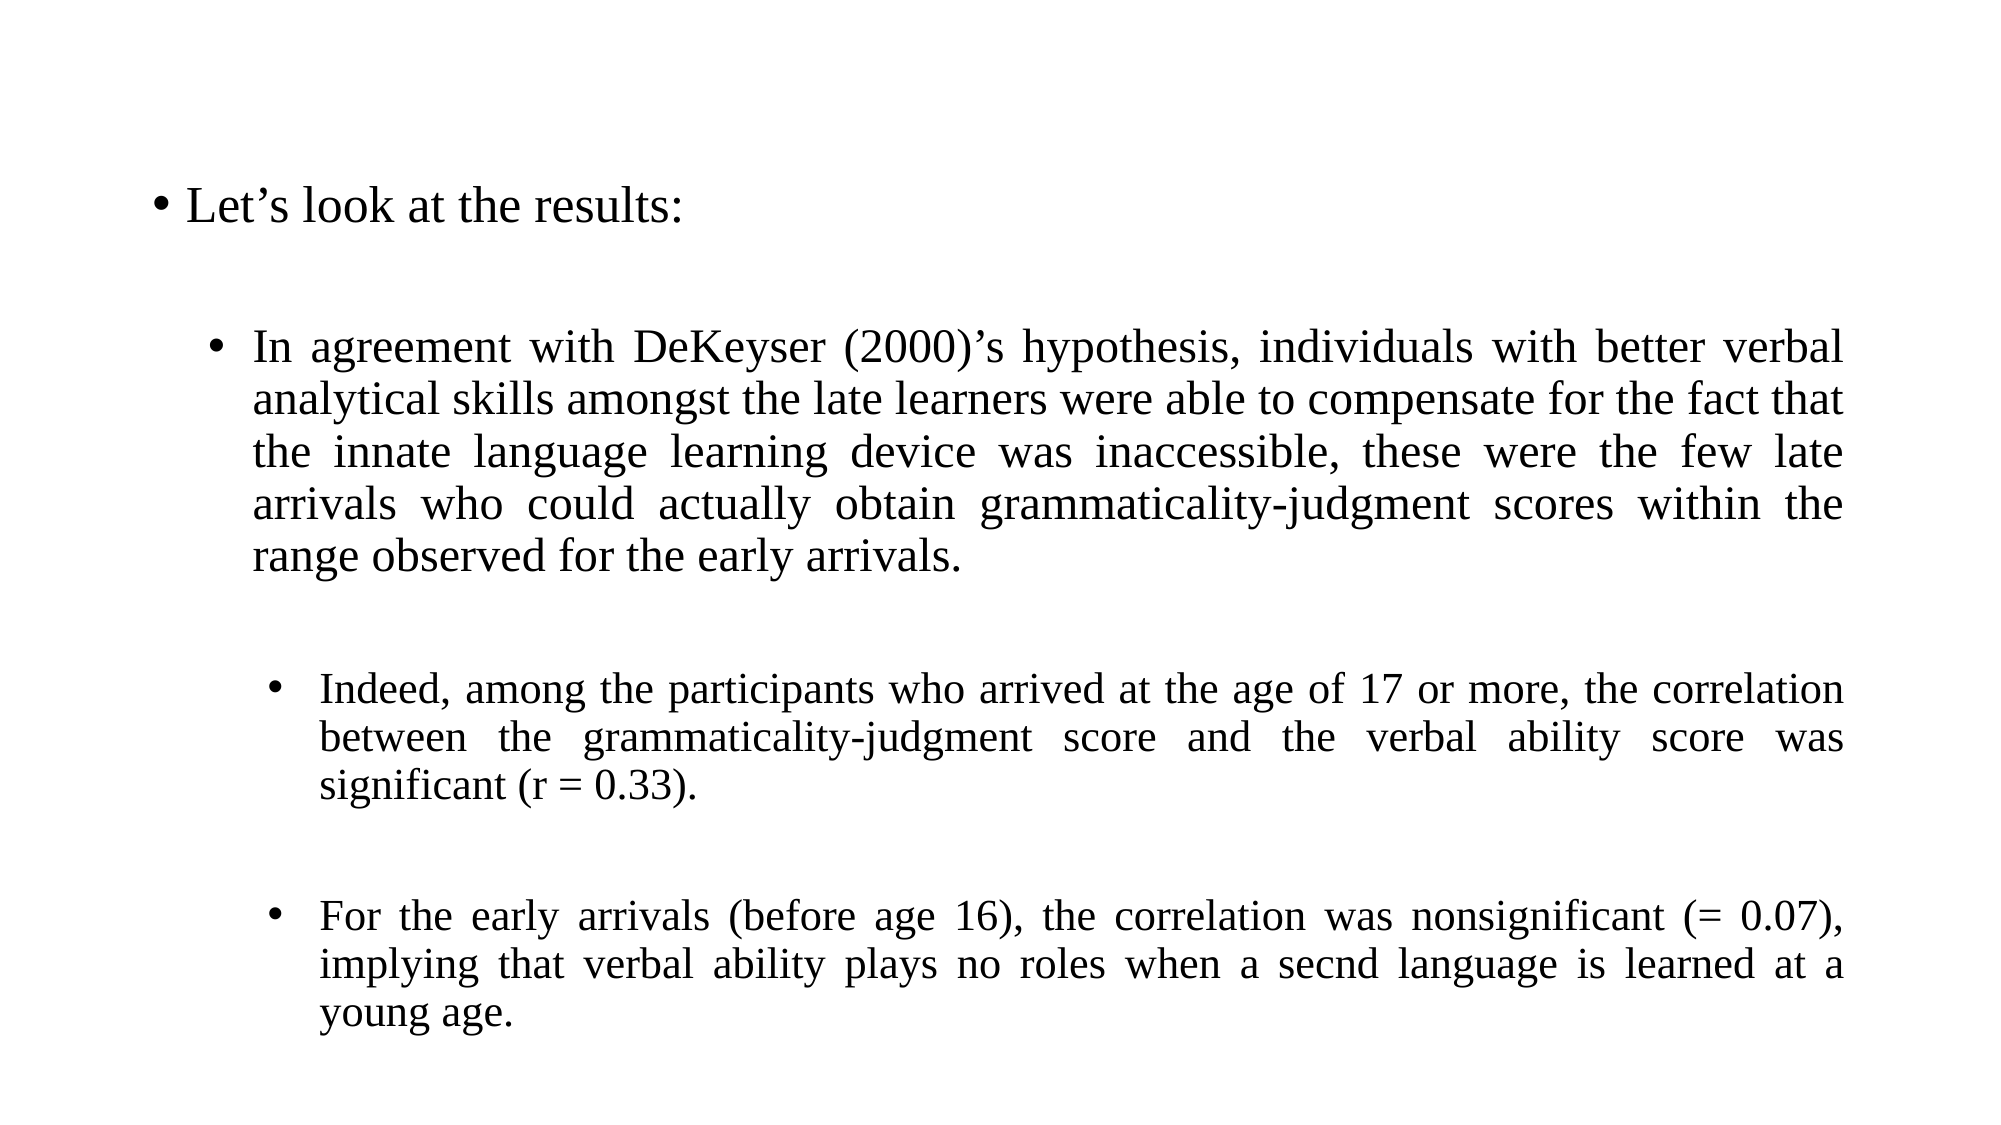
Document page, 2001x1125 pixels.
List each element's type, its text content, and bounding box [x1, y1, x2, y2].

list Let’s look at the results: In agreement with DeKeyser (2000)’s hypothesis, individuals with better verbal analytical skills amongst the late learners were able to compensate for the fact that the innate language learning device was inaccessible, these were the few late arrivals who could actually obtain grammaticality-judgment scores within the range observed for the early arrivals. Indeed, among the participants who arrived at the age of 17 or more, the correlation between the grammaticality-judgment score and the verbal ability score was significant (r = 0.33). For the early arrivals (before age 16), the correlation was nonsignificant (= 0.07), implying that verbal ability plays no roles when a secnd language is learned at a young age. [137, 89, 1863, 1050]
